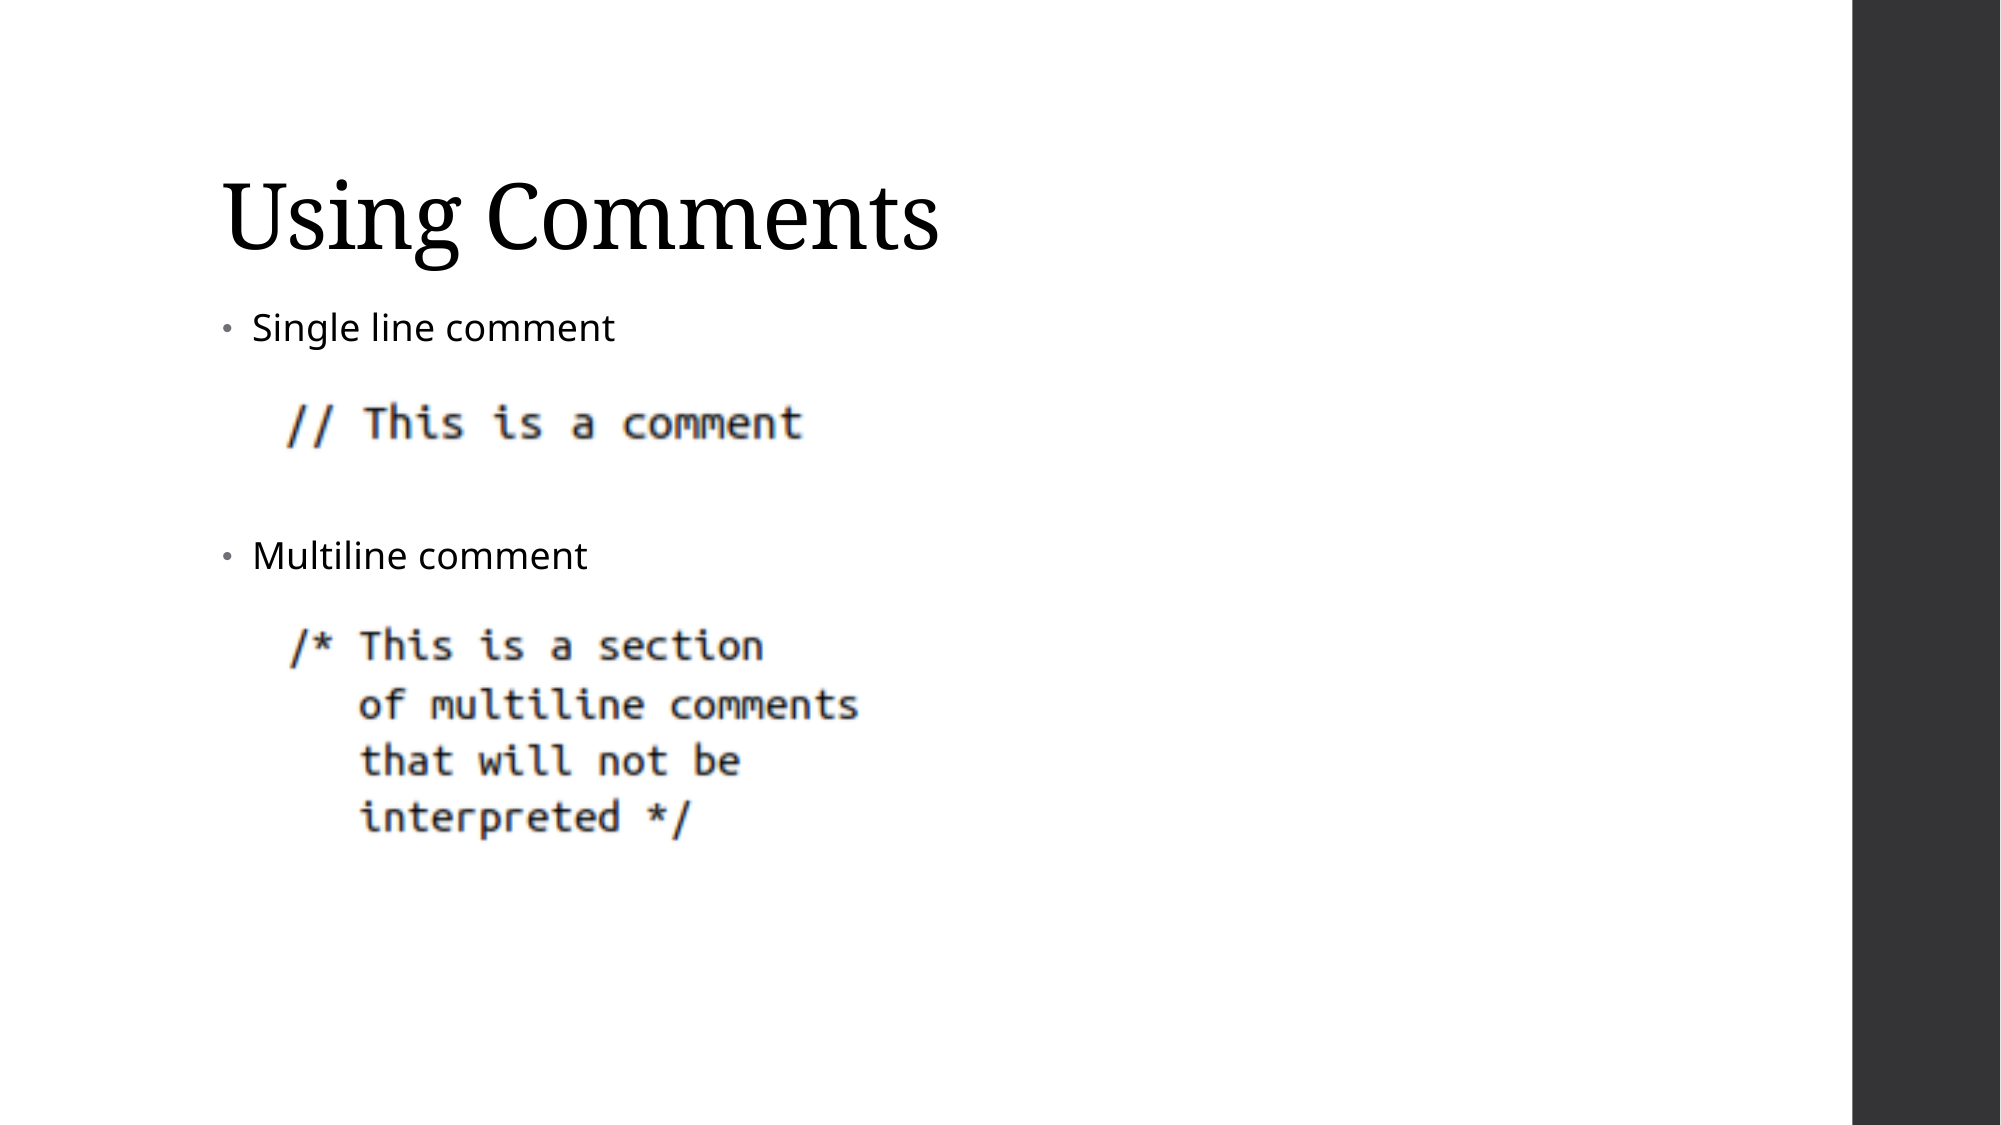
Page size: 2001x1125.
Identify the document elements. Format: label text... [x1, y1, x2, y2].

picture [259, 599, 898, 870]
picture [236, 375, 841, 486]
title Using Comments [206, 60, 1797, 278]
list Single line comment Multiline comment [206, 299, 1617, 1014]
